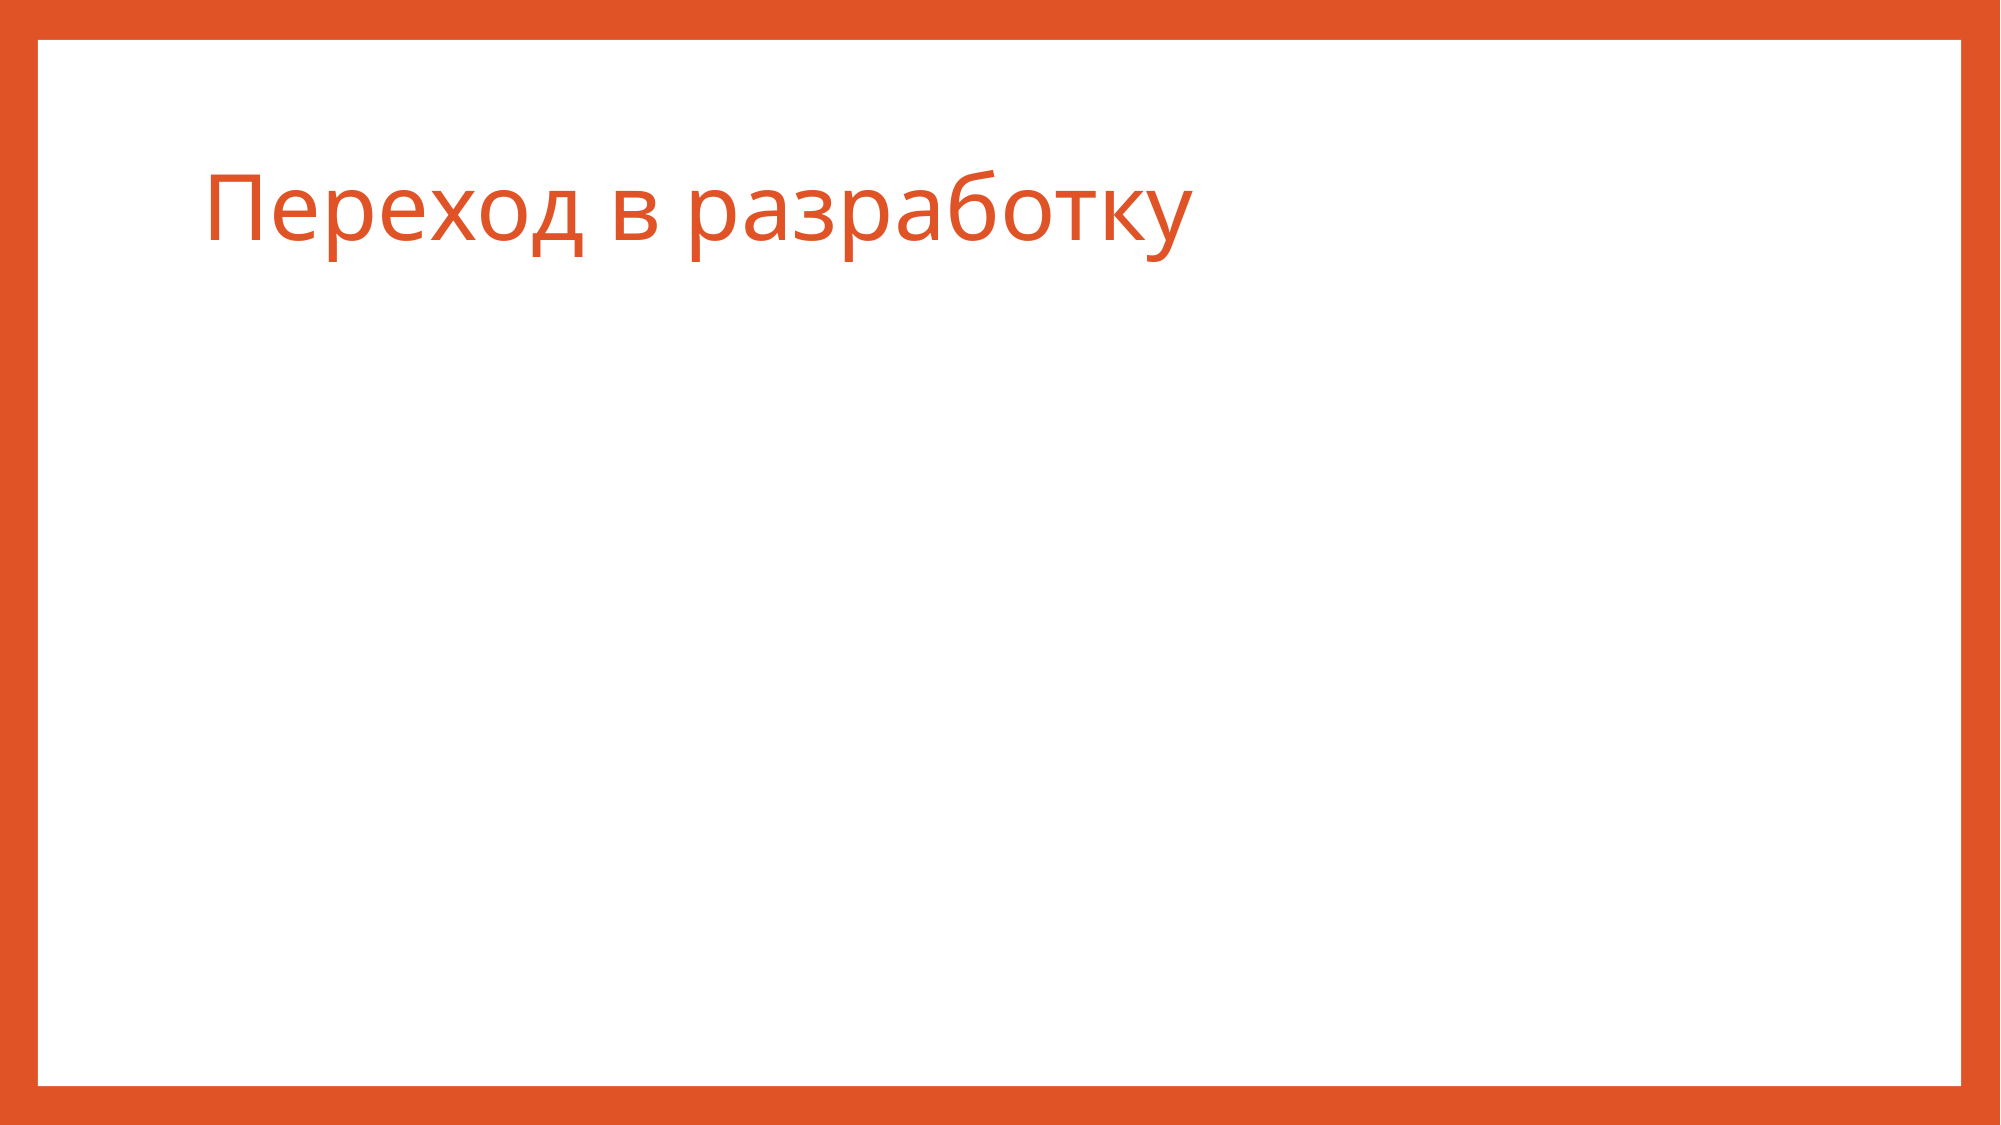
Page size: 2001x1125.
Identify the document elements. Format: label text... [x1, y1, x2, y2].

title Переход в разработку [187, 99, 1808, 323]
